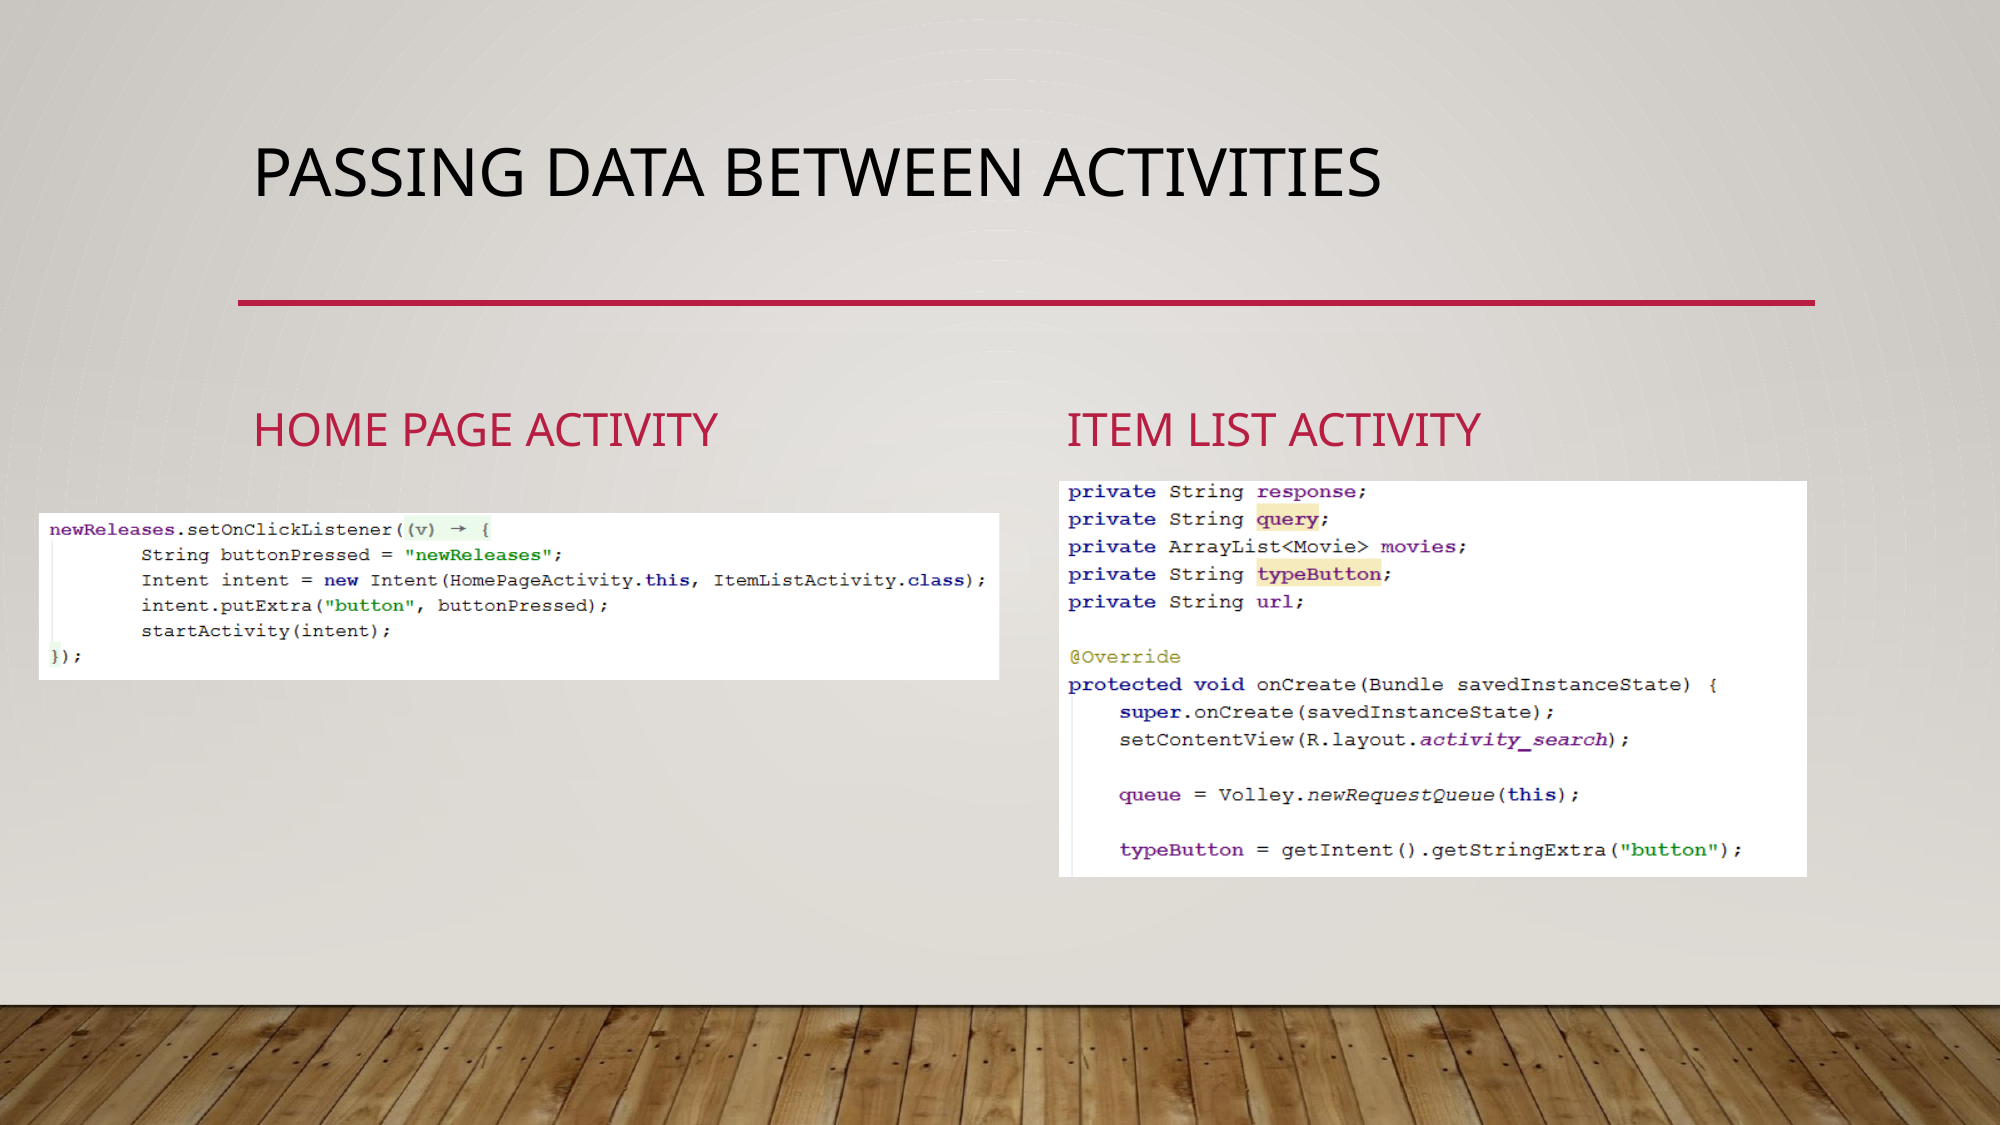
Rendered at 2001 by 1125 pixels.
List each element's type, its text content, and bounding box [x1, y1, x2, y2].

picture [0, 1005, 2000, 1125]
title PASSING DATA BETWEEN ACTIVITIES [237, 131, 1814, 306]
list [38, 513, 1000, 680]
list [1058, 481, 1807, 877]
list HOME PAGE ACTIVITY [237, 331, 1000, 463]
list ITEM LIST ACTIVITY [1051, 331, 1814, 464]
